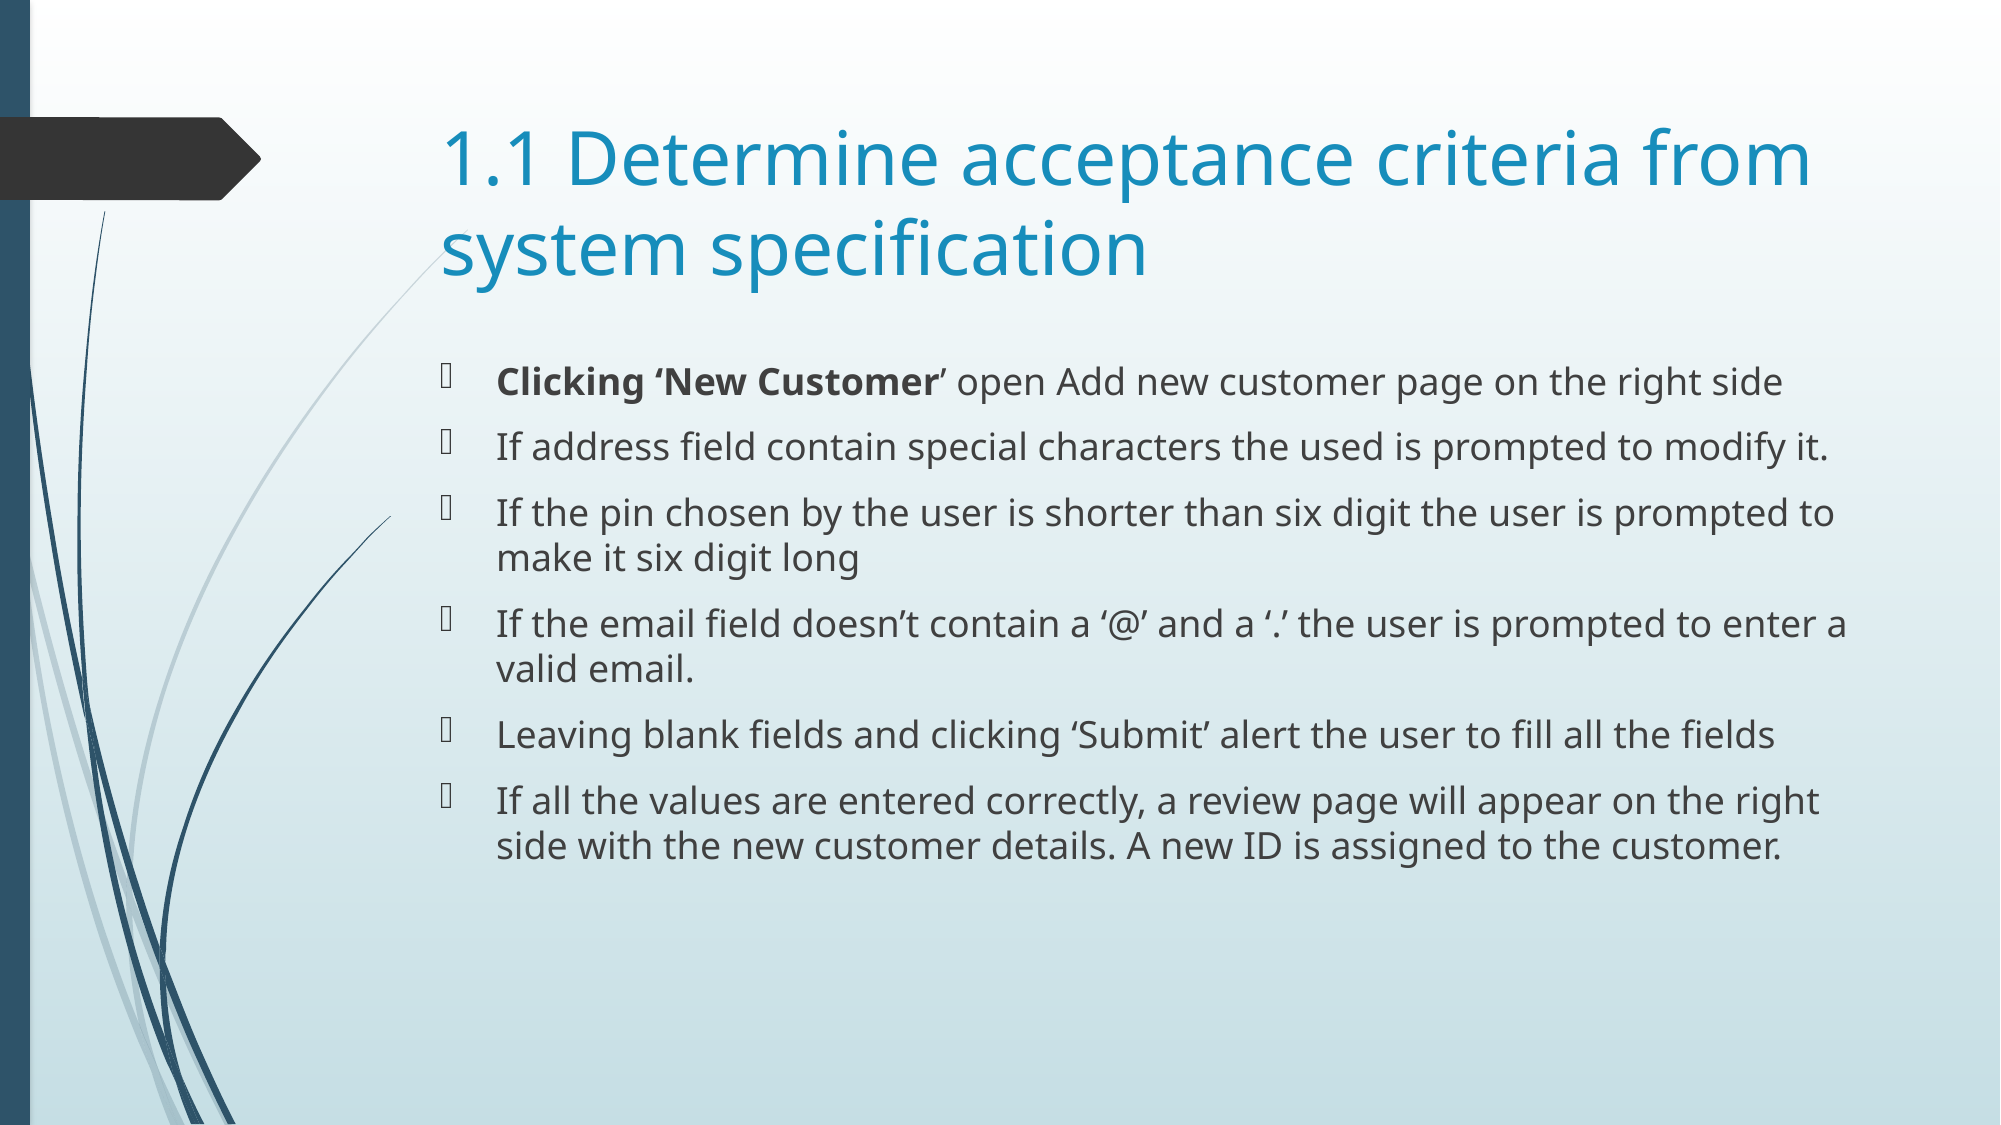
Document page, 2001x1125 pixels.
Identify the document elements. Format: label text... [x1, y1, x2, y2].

title 1.1 Determine acceptance criteria from system specification [425, 102, 1888, 313]
list Clicking ‘New Customer’ open Add new customer page on the right side If address field contain special characters the used is prompted to modify it. If the pin chosen by the user is shorter than six digit the user is prompted to make it six digit long If the email field doesn’t contain a ‘@’ and a ‘.’ the user is prompted to enter a valid email. Leaving blank fields and clicking ‘Submit’ alert the user to fill all the fields If all the values are entered correctly, a review page will appear on the right side with the new customer details. A new ID is assigned to the customer. [424, 350, 1888, 970]
